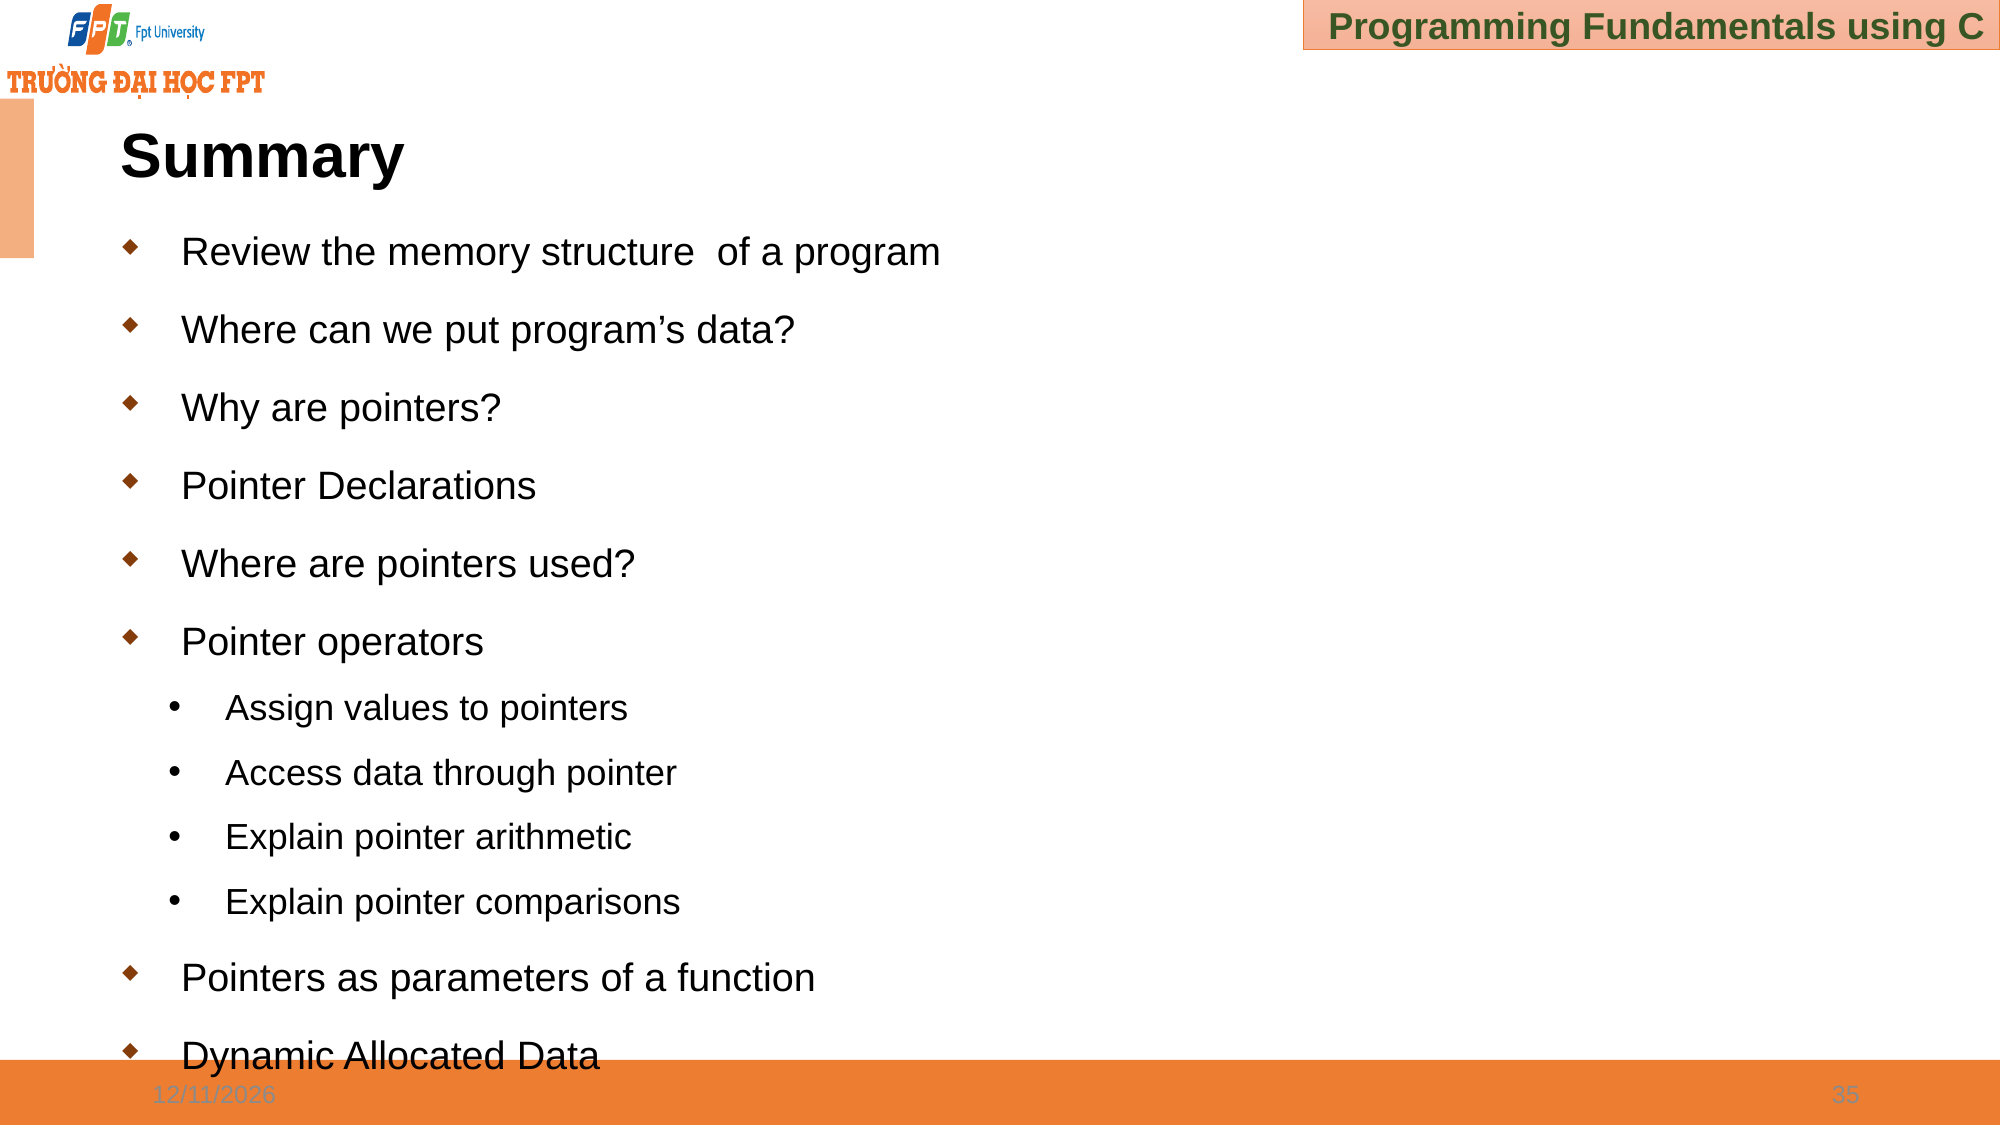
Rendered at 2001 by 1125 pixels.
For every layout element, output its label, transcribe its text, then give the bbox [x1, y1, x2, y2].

slide_number 35 [1424, 1063, 1875, 1123]
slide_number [137, 1063, 588, 1123]
list Review the memory structure of a program Where can we put program’s data? Why are pointers? Pointer Declarations Where are pointers used? Pointer operators Assign values to pointers Access data through pointer Explain pointer arithmetic Explain pointer comparisons Pointers as parameters of a function Dynamic Allocated Data [105, 204, 1925, 1095]
title Summary [105, 119, 1925, 196]
